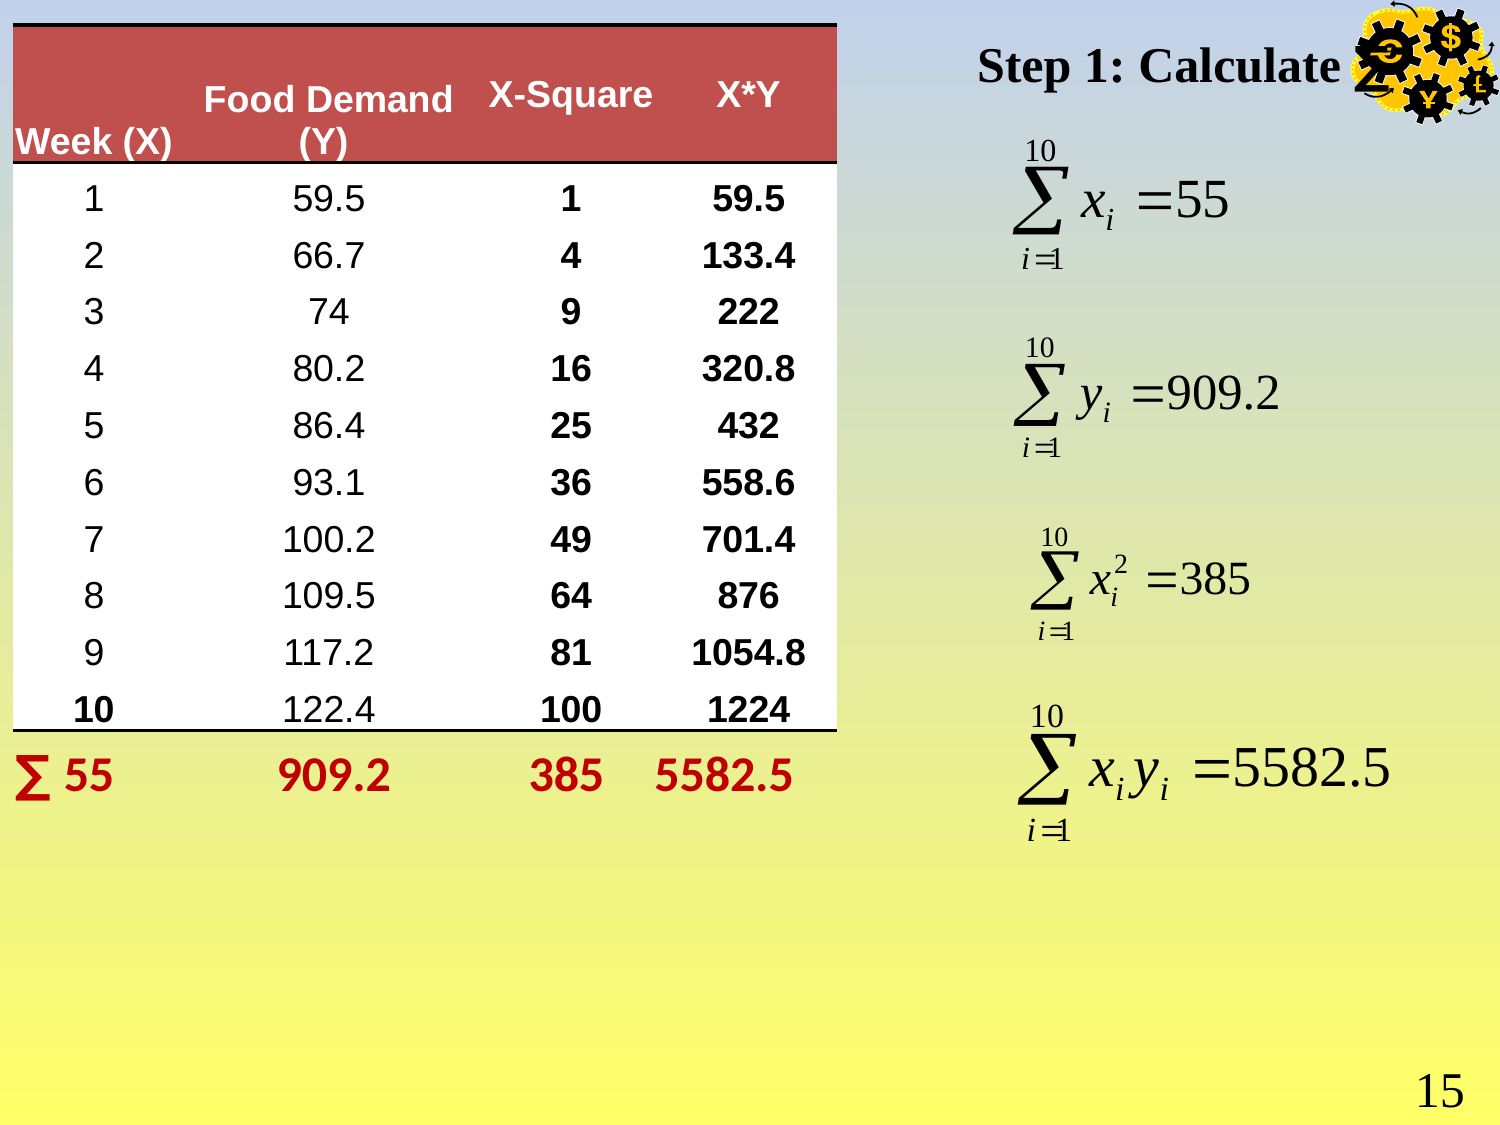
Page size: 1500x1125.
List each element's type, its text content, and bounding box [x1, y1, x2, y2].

table_cell 8 [13, 560, 175, 617]
table_cell 701.4 [660, 503, 837, 560]
table_cell 49 [482, 503, 660, 560]
table_cell 133.4 [660, 219, 837, 276]
table_cell 93.1 [175, 447, 482, 503]
table_cell 6 [13, 447, 175, 503]
table_cell 80.2 [175, 333, 482, 390]
table_header X-Square [482, 27, 660, 161]
table_cell 25 [482, 390, 660, 447]
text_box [1004, 124, 1341, 282]
table_cell 5 [13, 390, 175, 447]
table_cell 9 [482, 276, 660, 333]
table_cell 1224 [660, 674, 837, 729]
table_cell 109.5 [175, 560, 482, 617]
table_cell 16 [482, 333, 660, 390]
table_cell 4 [13, 333, 175, 390]
table_cell 59.5 [660, 164, 837, 219]
table_cell 59.5 [175, 164, 482, 219]
table_cell 2 [13, 219, 175, 276]
table_cell 320.8 [660, 333, 837, 390]
table_cell 4 [482, 219, 660, 276]
table_cell 100.2 [175, 503, 482, 560]
table_cell 81 [482, 617, 660, 674]
table_cell 86.4 [175, 390, 482, 447]
table_header Food Demand (Y) [175, 27, 482, 161]
table_header X*Y [660, 27, 837, 161]
table_cell 222 [660, 276, 837, 333]
table_header Week (X) [13, 27, 175, 161]
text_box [1009, 689, 1400, 854]
text_box ∑ 55 909.2 385 5582.5 [0, 733, 813, 809]
table_cell 7 [13, 503, 175, 560]
table_cell 432 [660, 390, 837, 447]
text_box Step 1: Calculate ∑ [962, 24, 1413, 100]
table_cell 876 [660, 560, 837, 617]
table_cell 36 [482, 447, 660, 503]
table_cell 122.4 [175, 674, 482, 729]
table_cell 64 [482, 560, 660, 617]
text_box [1006, 324, 1291, 469]
table_cell 3 [13, 276, 175, 333]
table_cell 74 [175, 276, 482, 333]
table_cell 9 [13, 617, 175, 674]
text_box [1023, 515, 1322, 651]
table_cell 1 [482, 164, 660, 219]
table_cell 10 [13, 674, 175, 729]
table_cell 100 [482, 674, 660, 729]
table_cell 558.6 [660, 447, 837, 503]
table_cell 66.7 [175, 219, 482, 276]
table_cell 117.2 [175, 617, 482, 674]
table_cell 1054.8 [660, 617, 837, 674]
table_cell 1 [13, 164, 175, 219]
